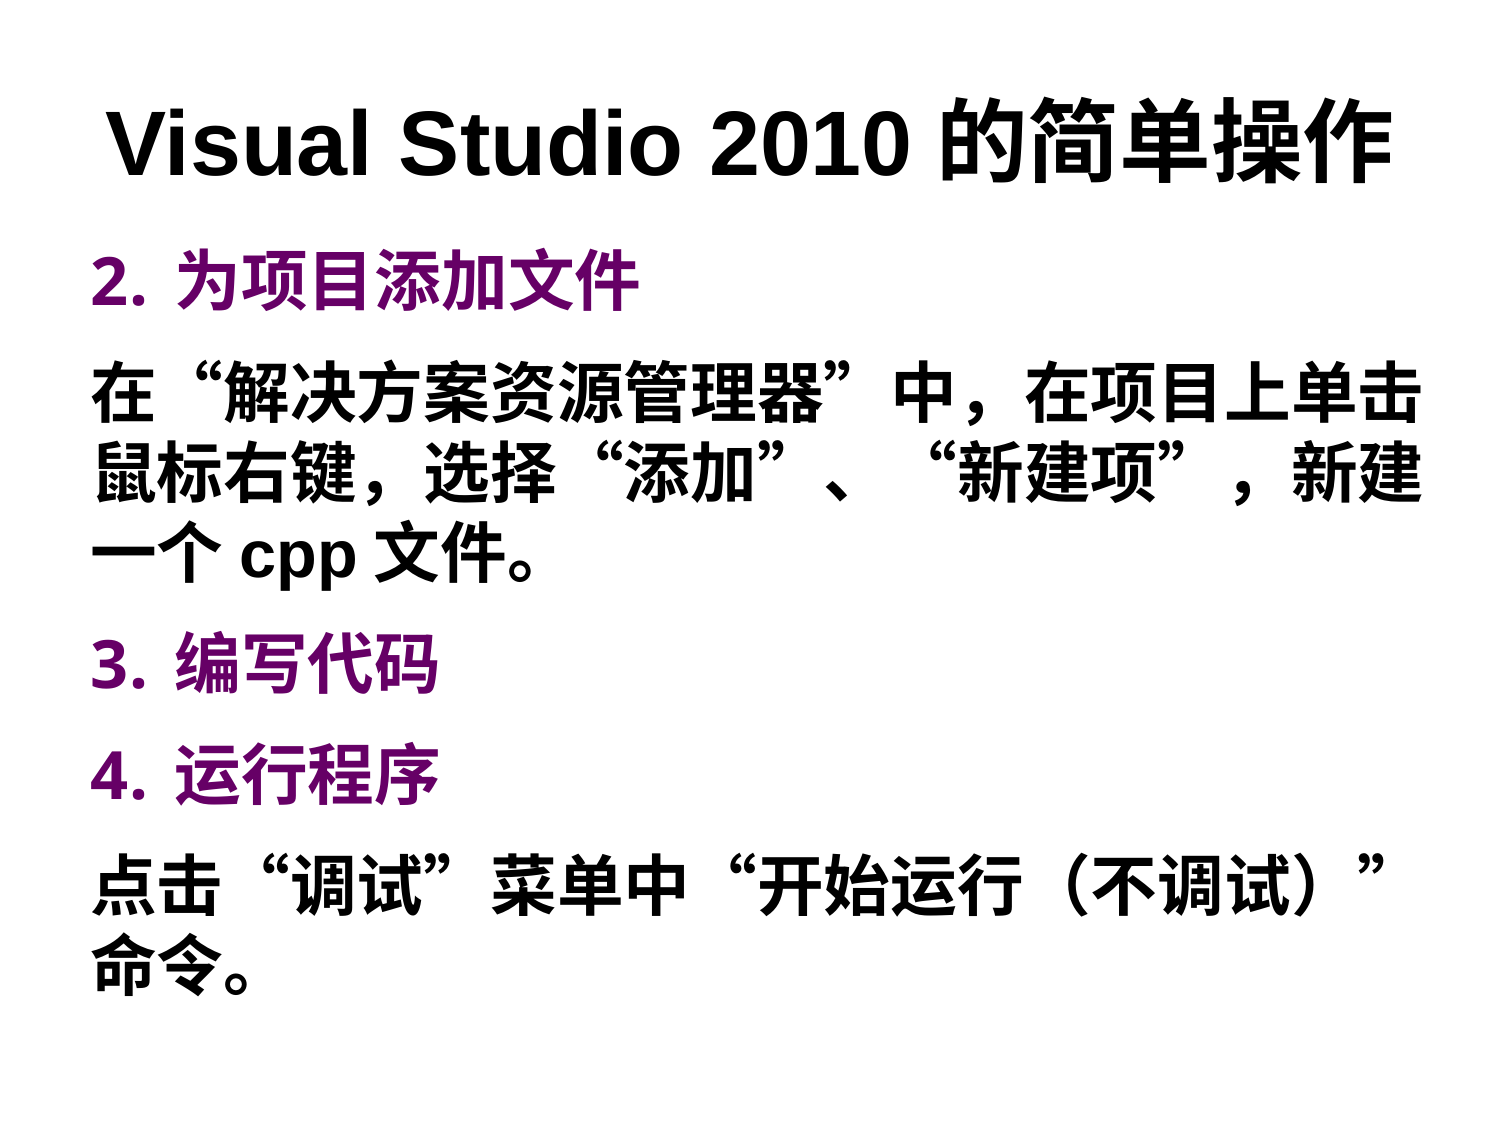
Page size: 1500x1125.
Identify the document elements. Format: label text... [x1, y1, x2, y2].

list 为项目添加文件 在“解决方案资源管理器”中，在项目上单击鼠标右键，选择“添加”、“新建项”，新建一个cpp文件。 编写代码 运行程序 点击“调试”菜单中“开始运行（不调试）”命令。 [75, 231, 1483, 1047]
title Visual Studio 2010的简单操作 [75, 45, 1425, 231]
